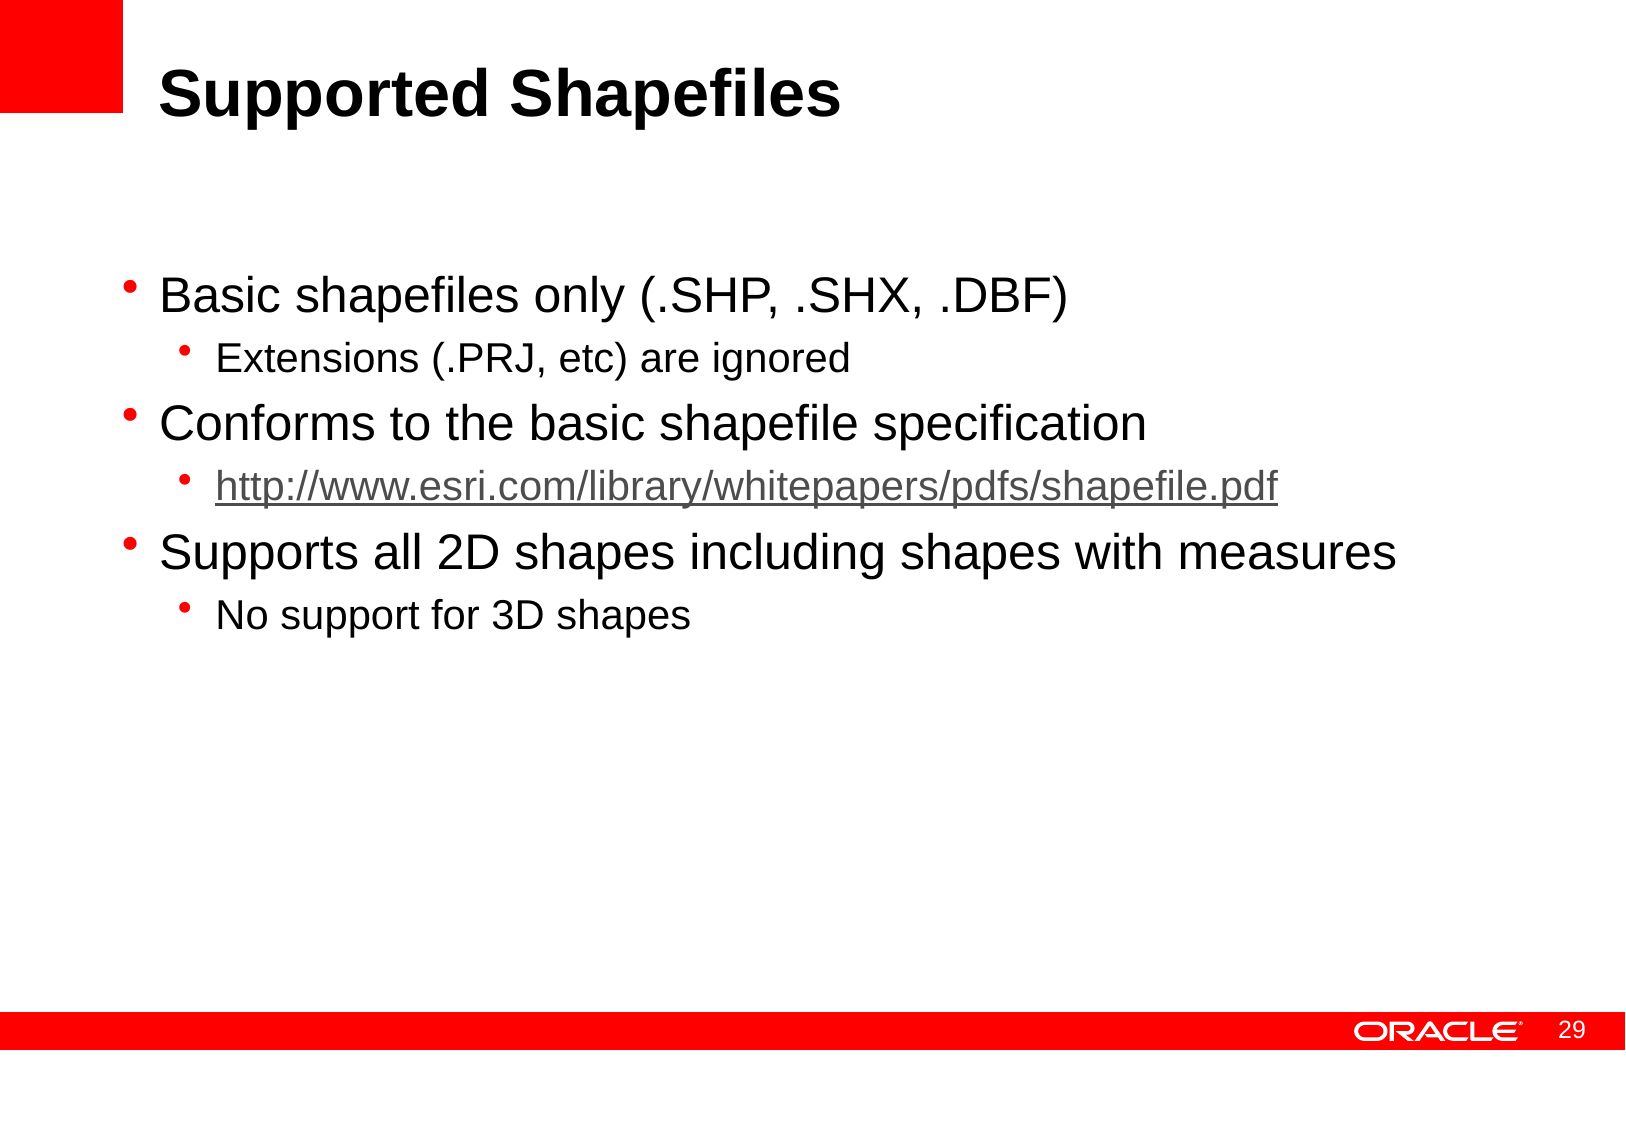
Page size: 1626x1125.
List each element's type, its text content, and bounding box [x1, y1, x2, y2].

picture [0, 0, 123, 113]
title Supported Shapefiles [157, 49, 1506, 205]
picture [0, 1012, 1625, 1050]
list Basic shapefiles only (.SHP, .SHX, .DBF) Extensions (.PRJ, etc) are ignored Conforms to the basic shapefile specification http://www.esri.com/library/whitepapers/pdfs/shapefile.pdf Supports all 2D shapes including shapes with measures No support for 3D shapes [121, 262, 1462, 976]
